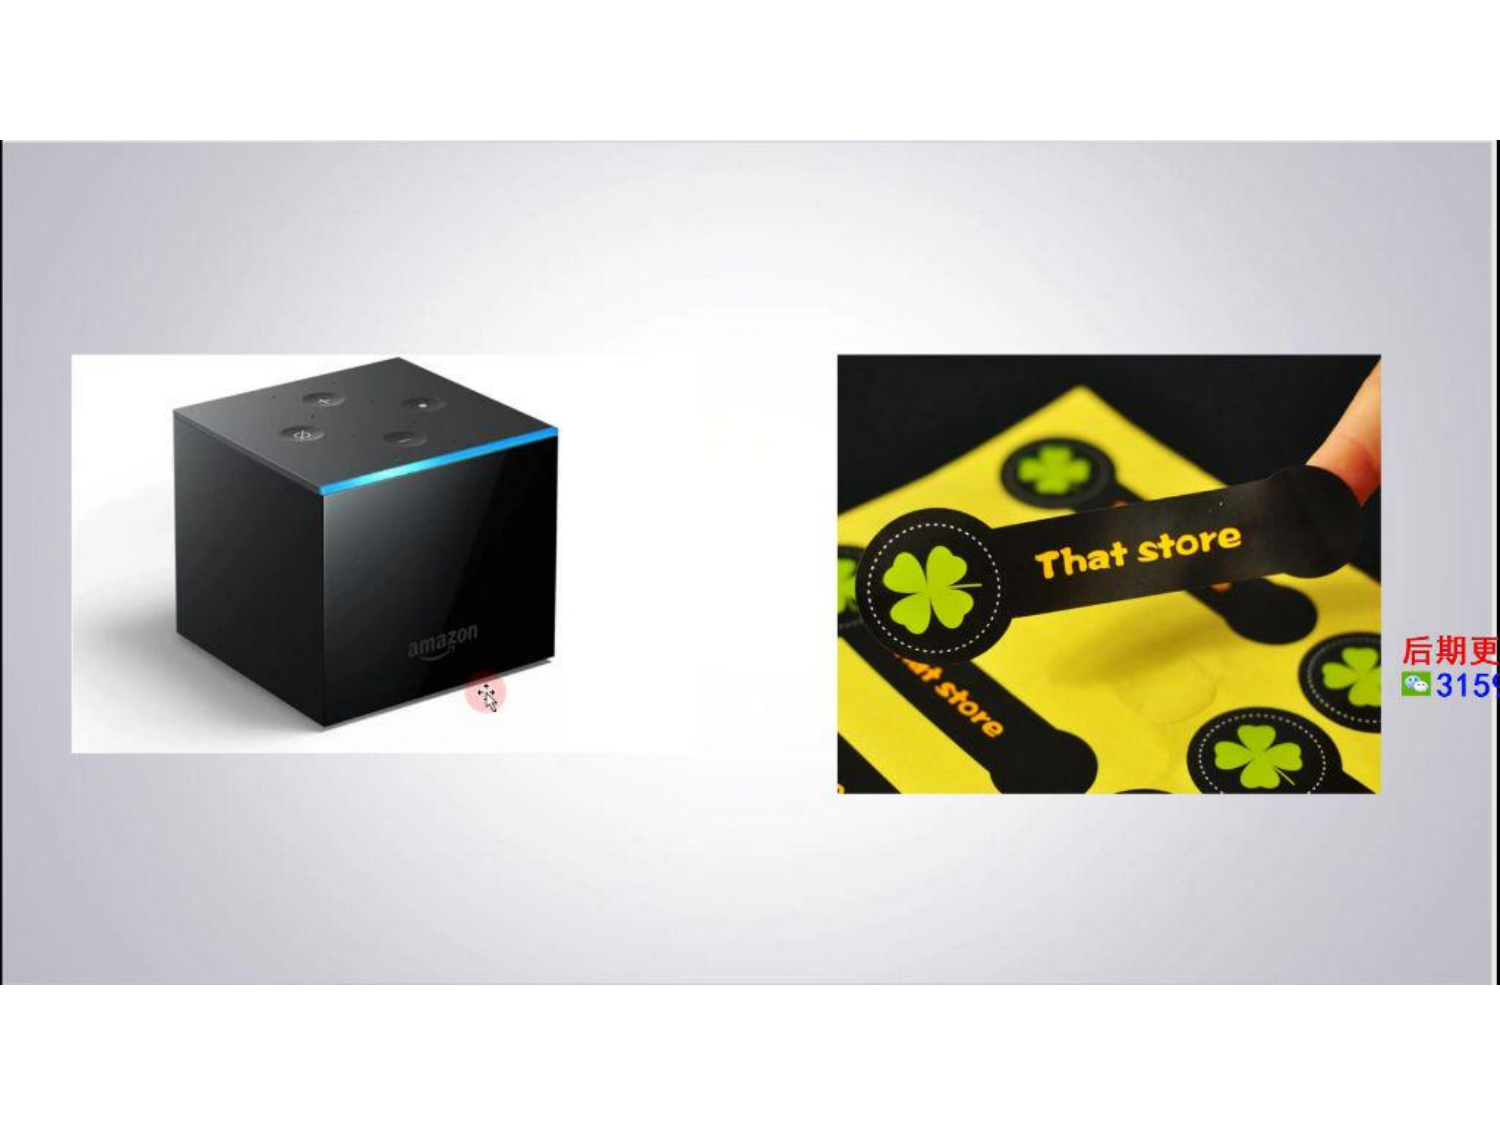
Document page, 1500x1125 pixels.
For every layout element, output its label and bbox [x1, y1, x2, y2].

picture [0, 140, 1500, 985]
